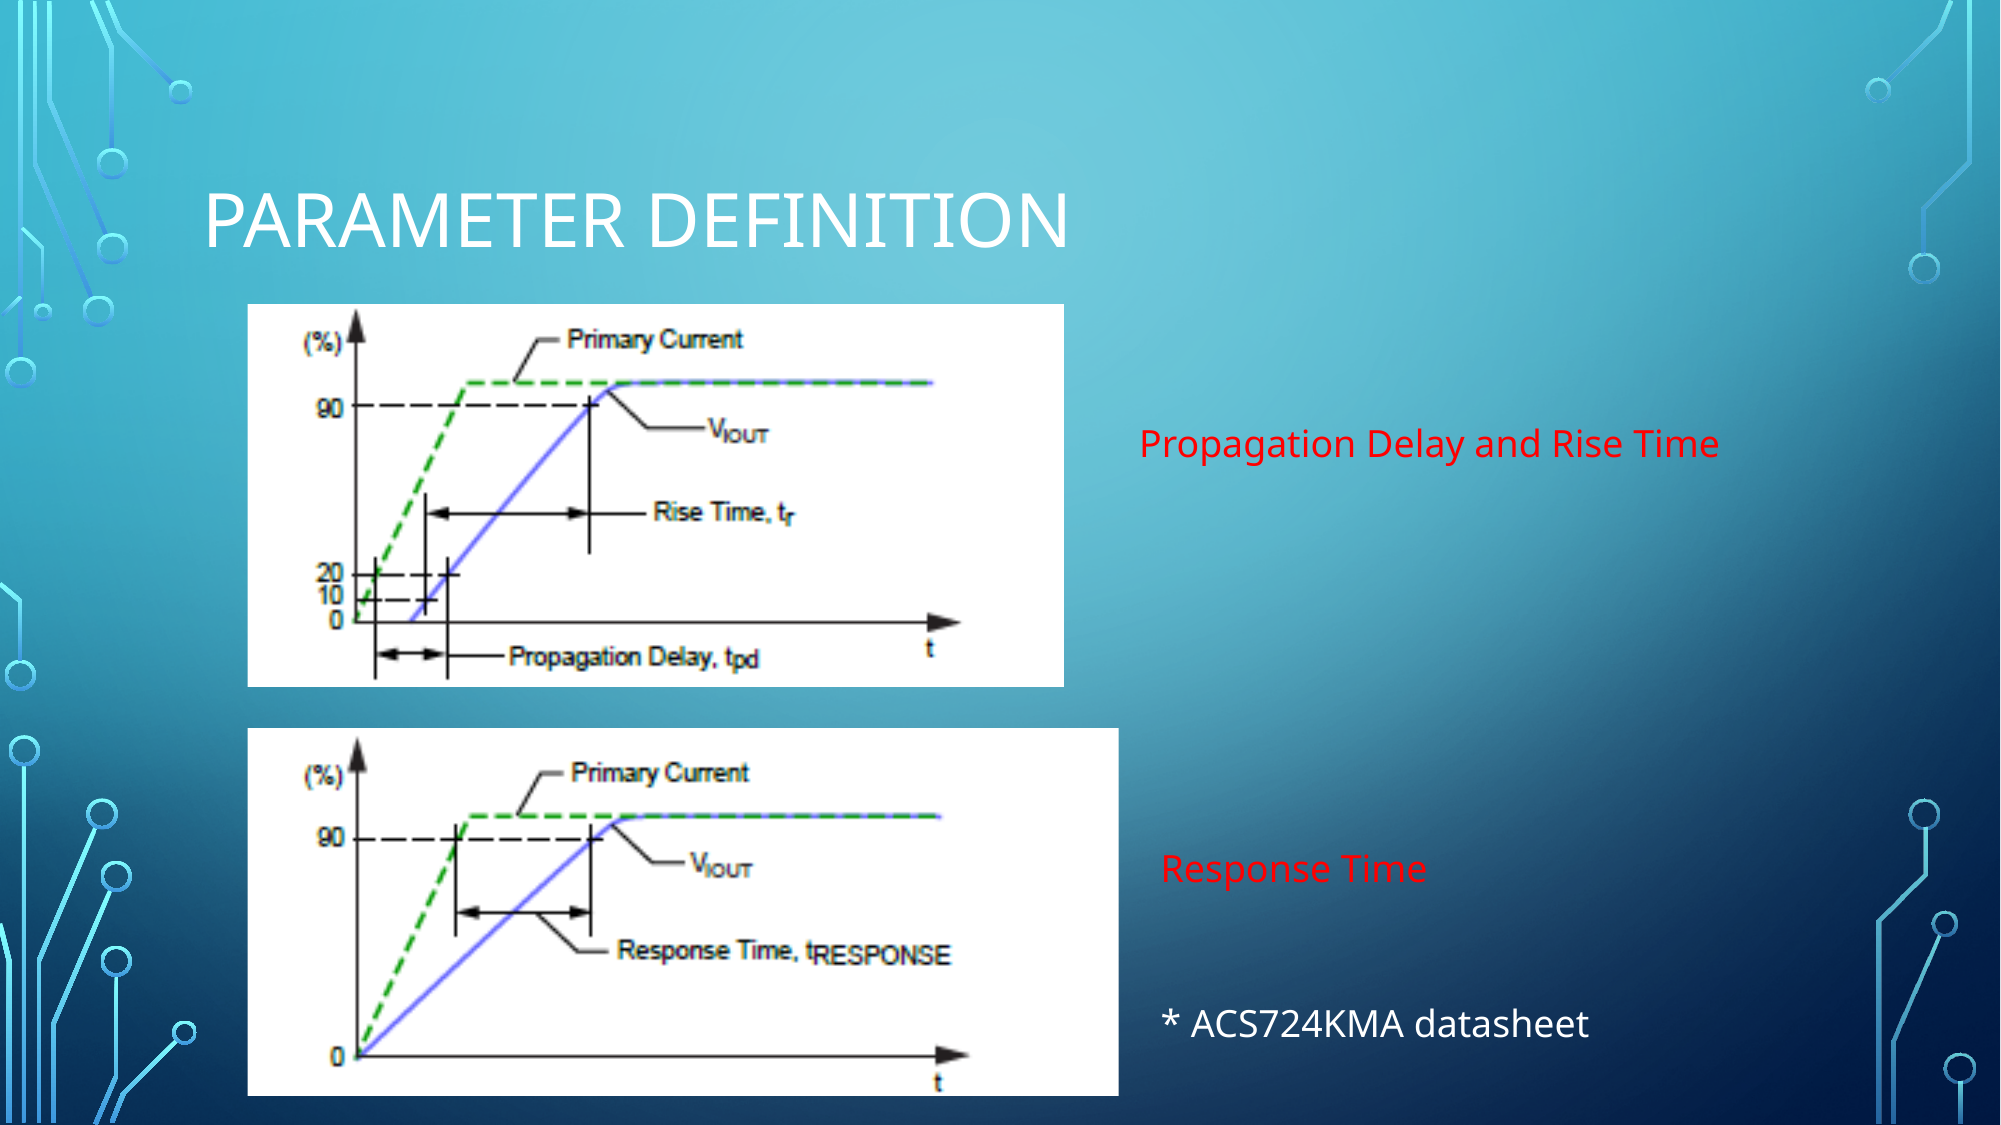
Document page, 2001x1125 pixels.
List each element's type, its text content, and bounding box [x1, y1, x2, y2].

text_box * ACS724KMA datasheet [1145, 993, 1714, 1053]
title Parameter Definition [187, 101, 1813, 344]
text_box Propagation Delay and Rise Time [1124, 412, 2000, 472]
picture [247, 304, 1065, 687]
picture [247, 728, 1119, 1096]
text_box Response Time [1145, 838, 2000, 898]
